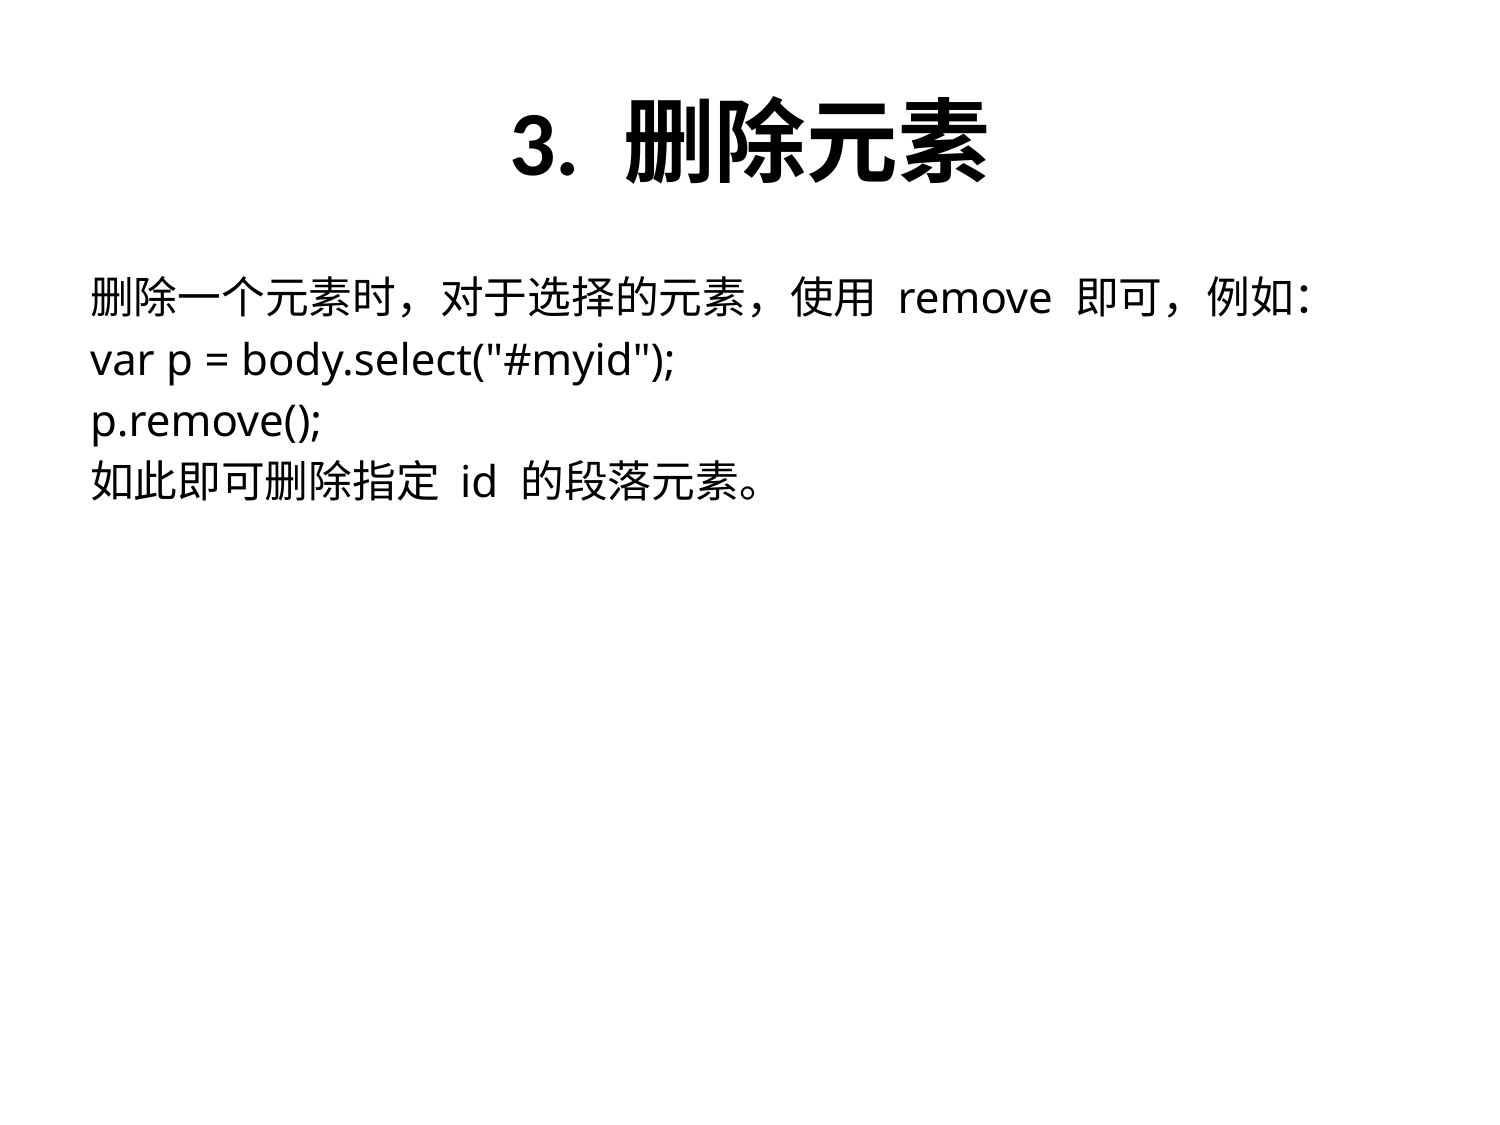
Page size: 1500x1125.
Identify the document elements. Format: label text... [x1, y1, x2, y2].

list 删除一个元素时，对于选择的元素，使用 remove 即可，例如： var p = body.select("#myid"); p.remove(); 如此即可删除指定 id 的段落元素。 [75, 262, 1425, 1005]
title 3. 删除元素 [75, 45, 1425, 233]
